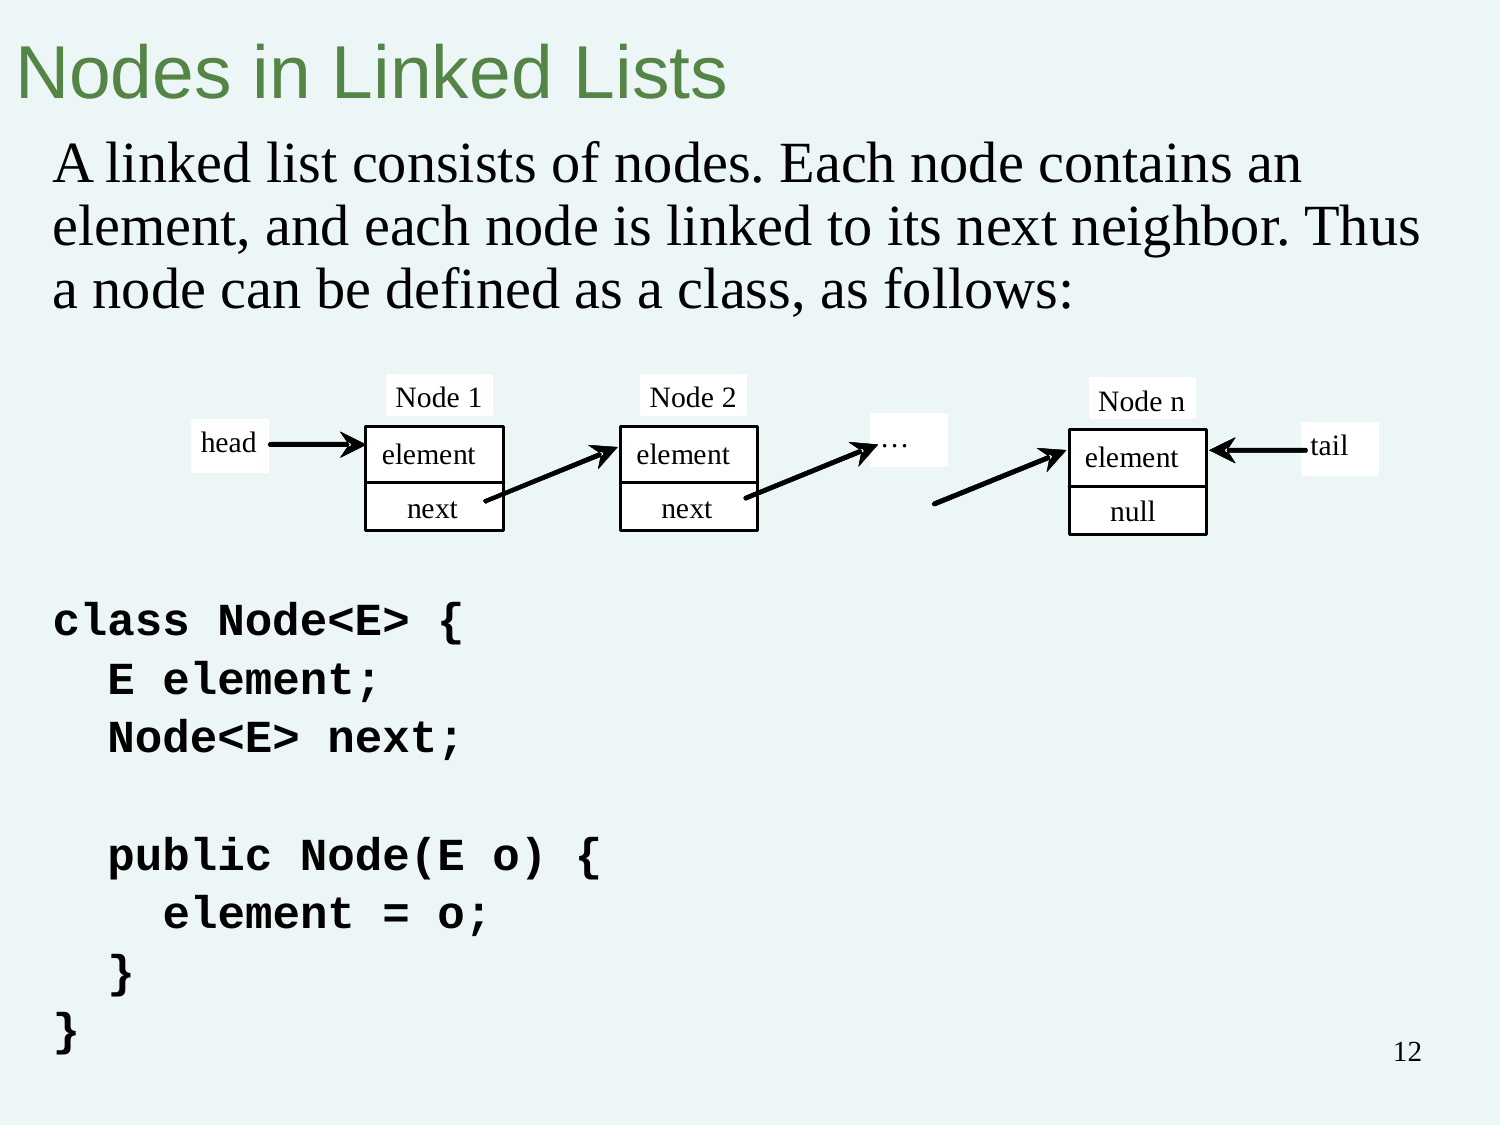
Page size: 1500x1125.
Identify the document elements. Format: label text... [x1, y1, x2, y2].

list A linked list consists of nodes. Each node contains an element, and each node is linked to its next neighbor. Thus a node can be defined as a class, as follows: [37, 125, 1475, 313]
slide_number 12 [1124, 999, 1438, 1076]
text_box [162, 337, 1413, 564]
title Nodes in Linked Lists [0, 24, 1450, 113]
text_box class Node<E> { E element; Node<E> next; public Node(E o) { element = o; } } [37, 588, 800, 1064]
